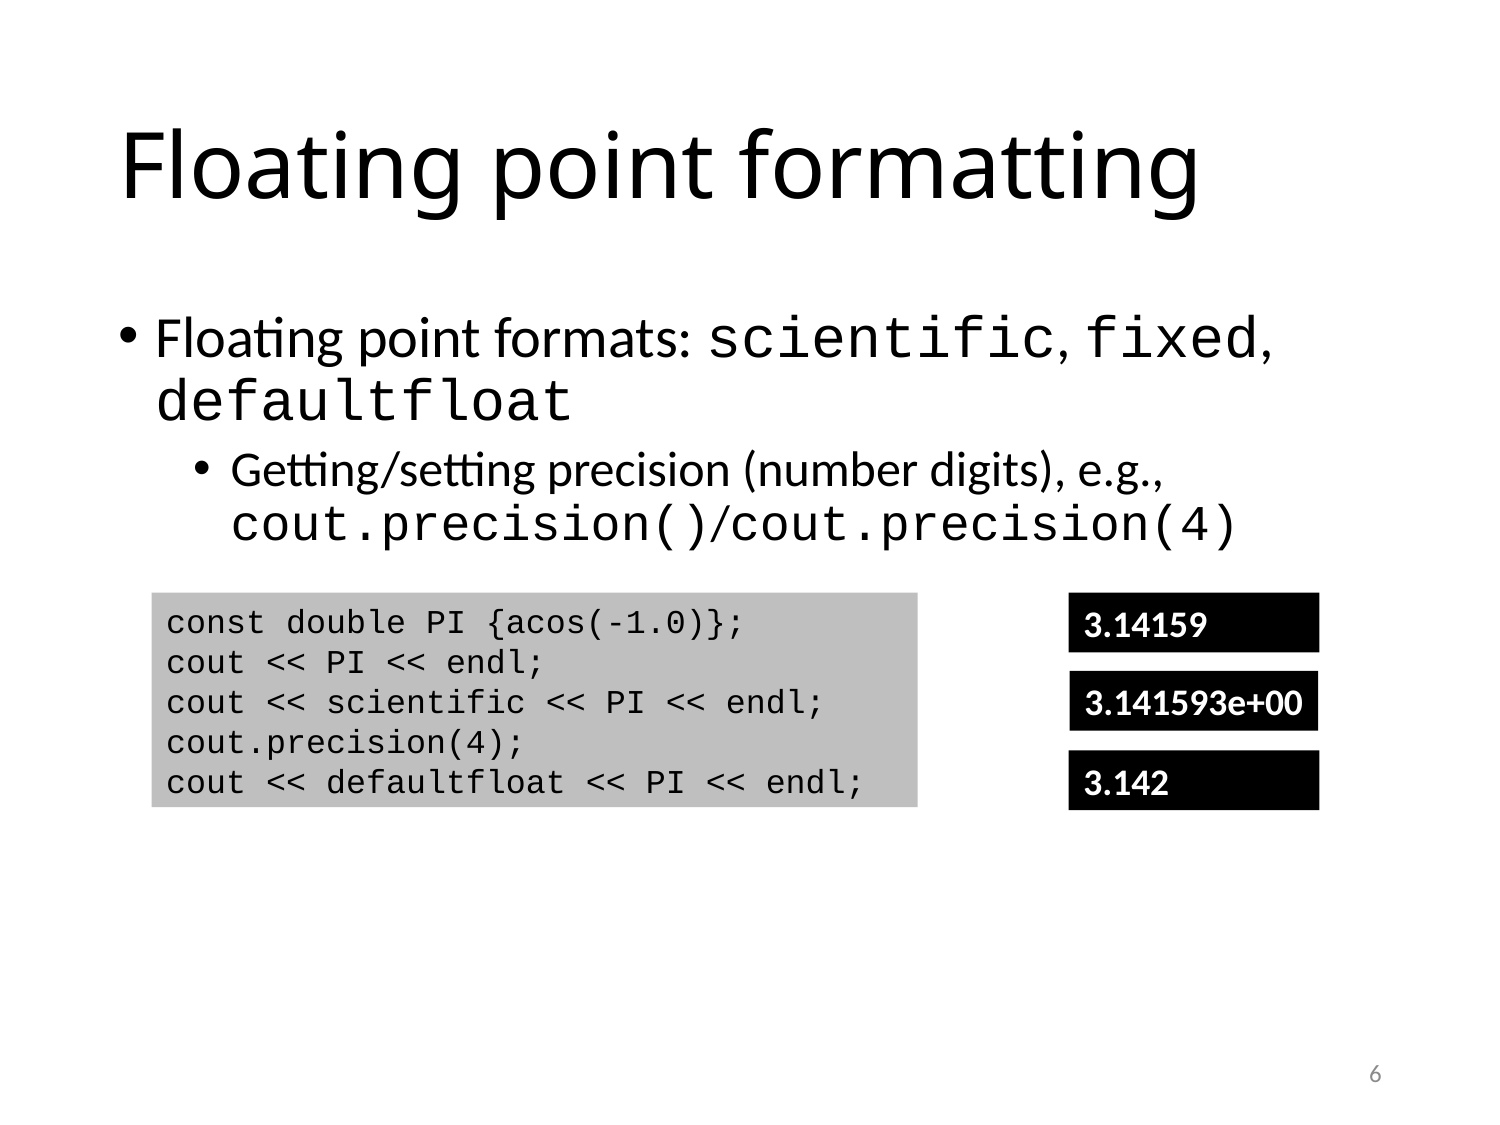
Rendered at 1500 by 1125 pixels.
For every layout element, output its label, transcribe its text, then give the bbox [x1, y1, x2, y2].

title Floating point formatting [103, 59, 1397, 278]
text_box 3.141593e+00 [1069, 670, 1319, 731]
slide_number 6 [1059, 1042, 1397, 1103]
text_box 3.142 [1068, 750, 1320, 811]
text_box const double PI {acos(-1.0)}; cout << PI << endl; cout << scientific << PI << endl; cout.precision(4); cout << defaultfloat << PI << endl; [151, 592, 918, 808]
text_box 3.14159 [1068, 592, 1320, 653]
list Floating point formats: scientific, fixed, defaultfloat Getting/setting precision (number digits), e.g., cout.precision()/cout.precision(4) [103, 299, 1397, 1014]
